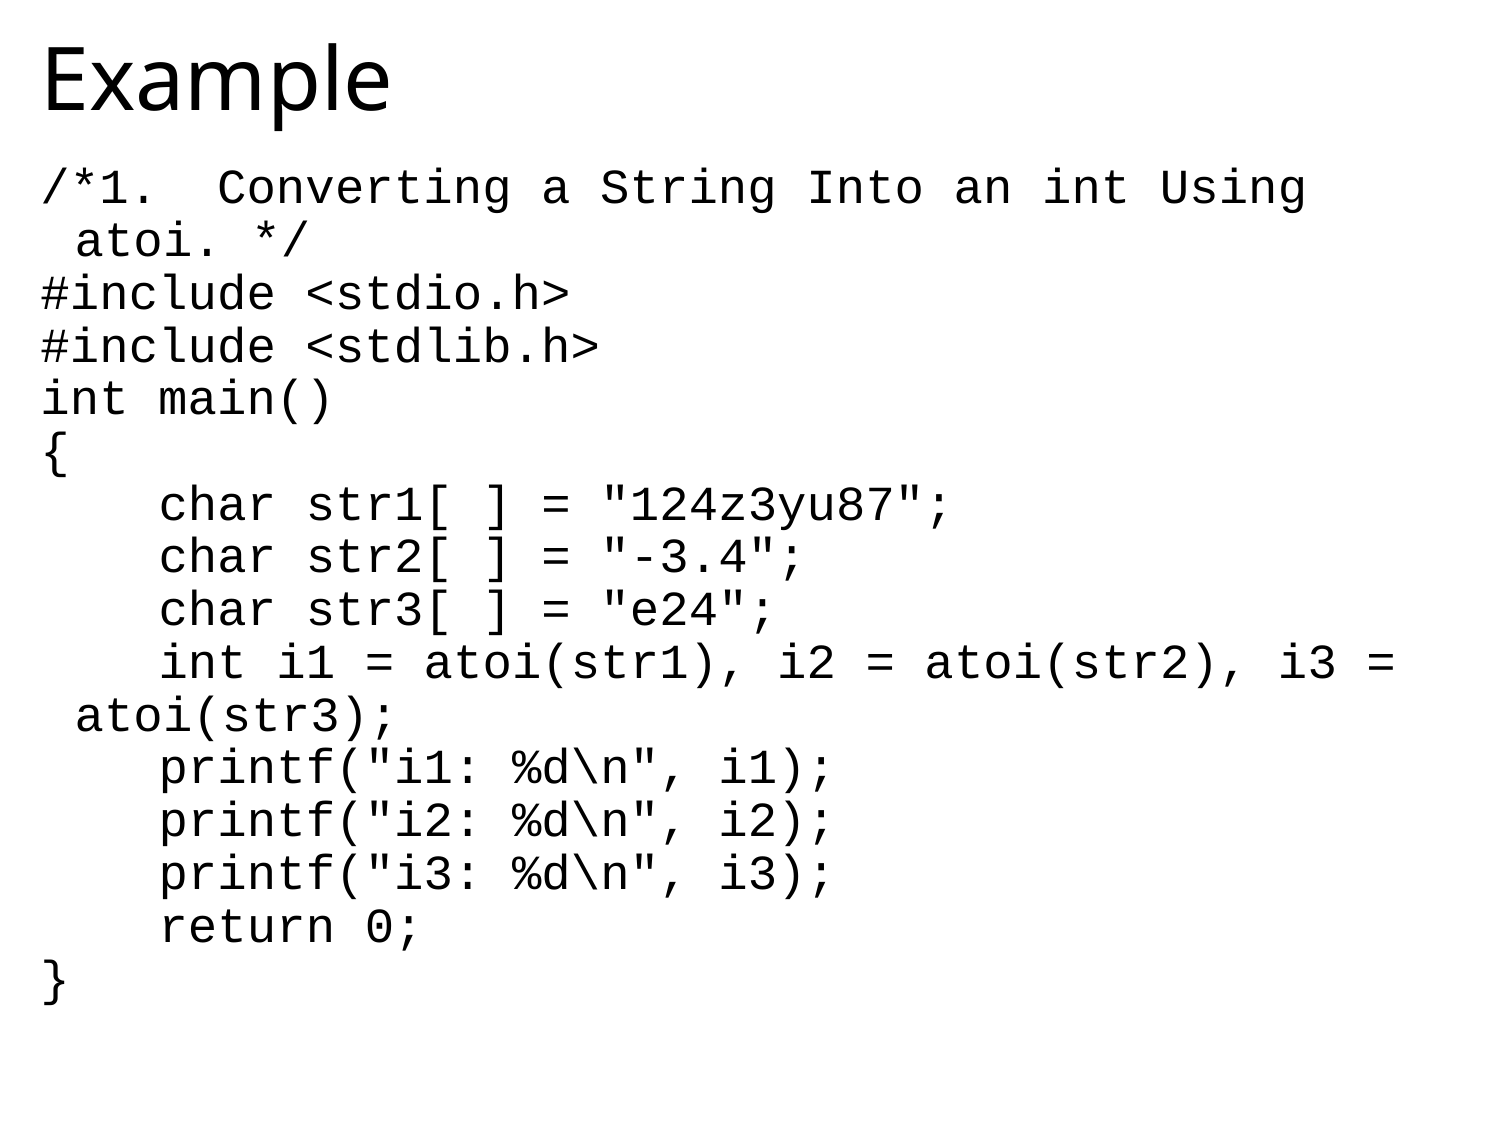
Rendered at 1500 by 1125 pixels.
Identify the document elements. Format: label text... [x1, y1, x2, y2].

list /*1. Converting a String Into an int Using atoi. */ #include <stdio.h> #include <stdlib.h> int main() { char str1[ ] = "124z3yu87"; char str2[ ] = "-3.4"; char str3[ ] = "e24"; int i1 = atoi(str1), i2 = atoi(str2), i3 = atoi(str3); printf("i1: %d\n", i1); printf("i2: %d\n", i2); printf("i3: %d\n", i3); return 0; } [25, 154, 1469, 1014]
title Example [25, 26, 1469, 138]
